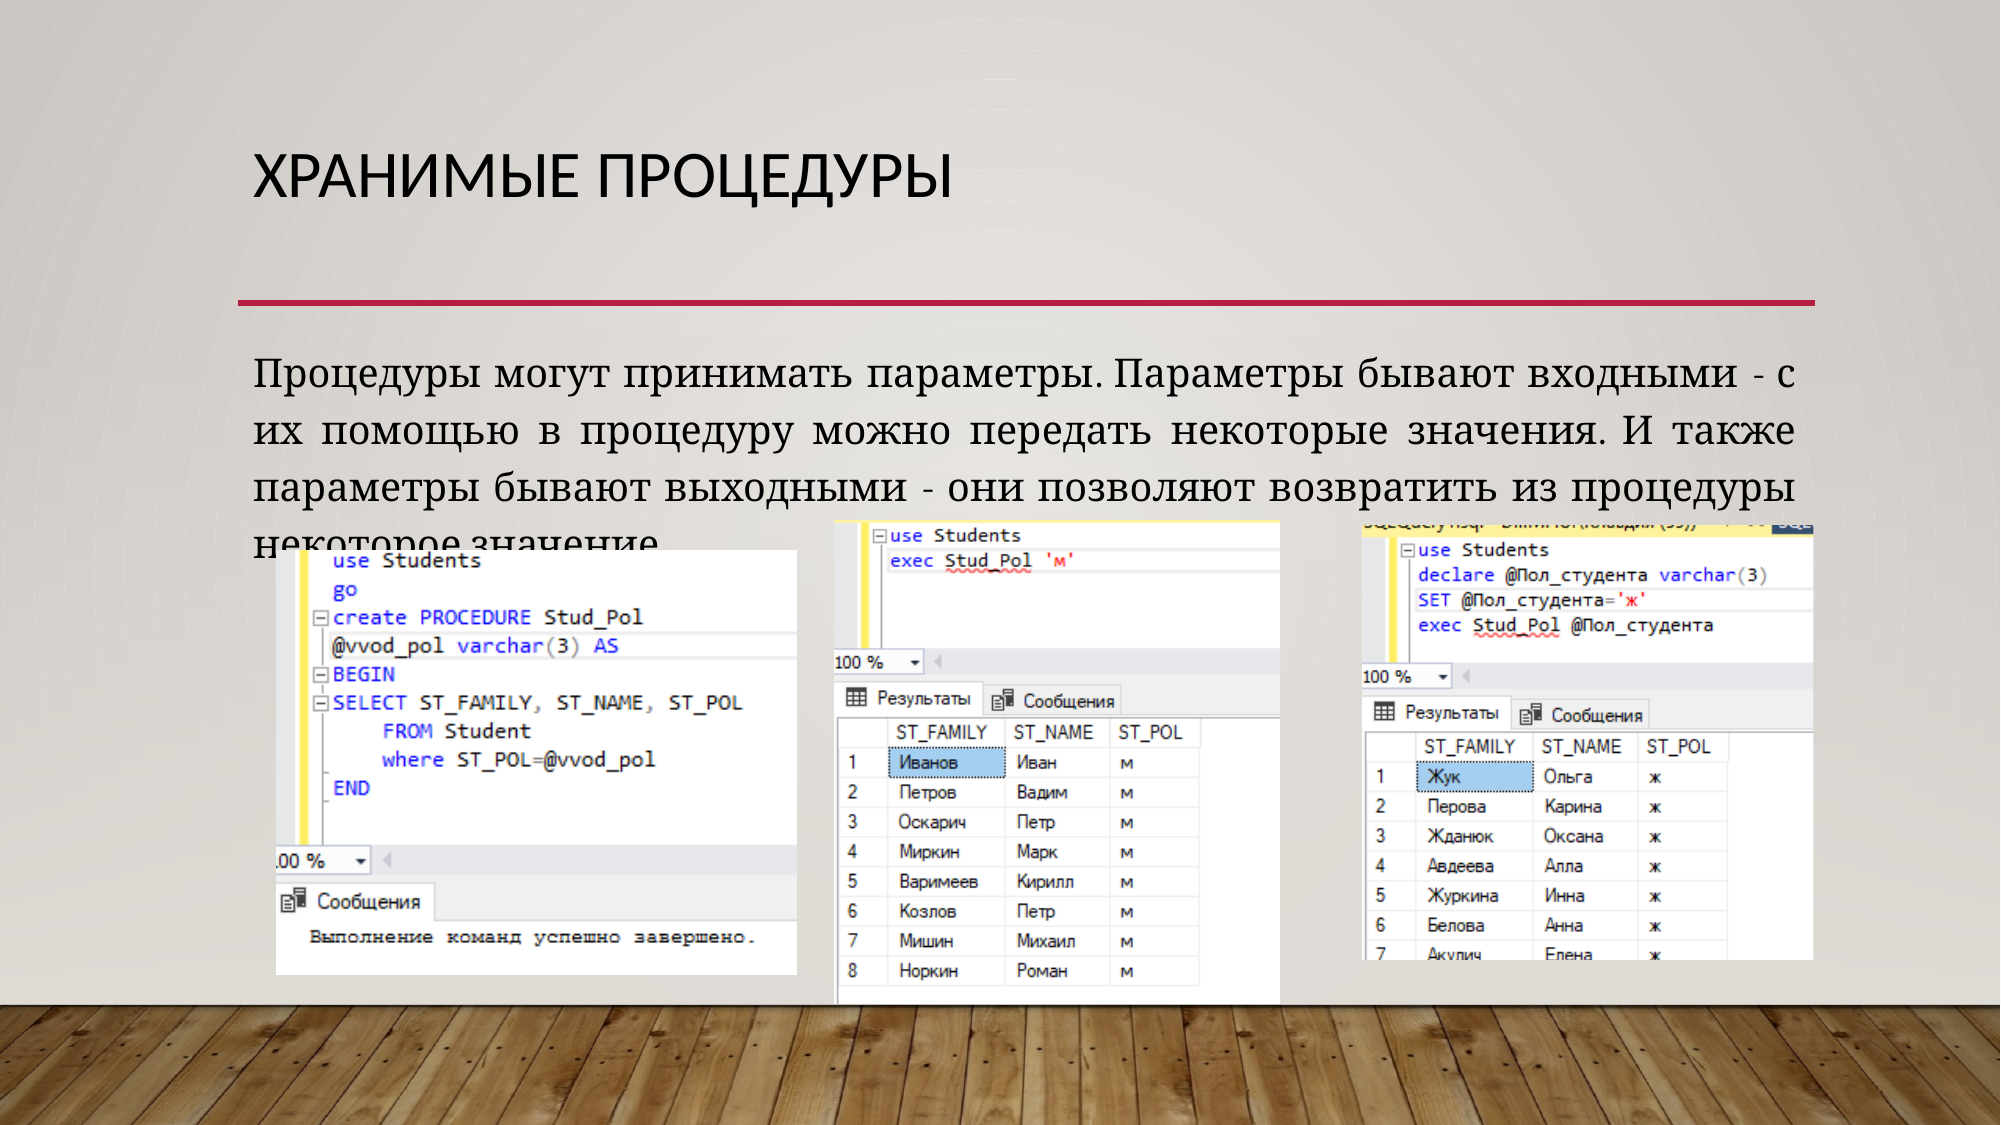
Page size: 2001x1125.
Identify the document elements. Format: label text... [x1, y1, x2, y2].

title Хранимые процедуры [238, 131, 1814, 305]
picture [1349, 503, 1814, 961]
picture [0, 1005, 2000, 1125]
picture [276, 550, 797, 975]
picture [834, 520, 1280, 1004]
list Процедуры могут принимать параметры. Параметры бывают входными - с их помощью в процедуру можно передать некоторые значения. И также параметры бывают выходными - они позволяют возвратить из процедуры некоторое значение. [238, 330, 1814, 575]
